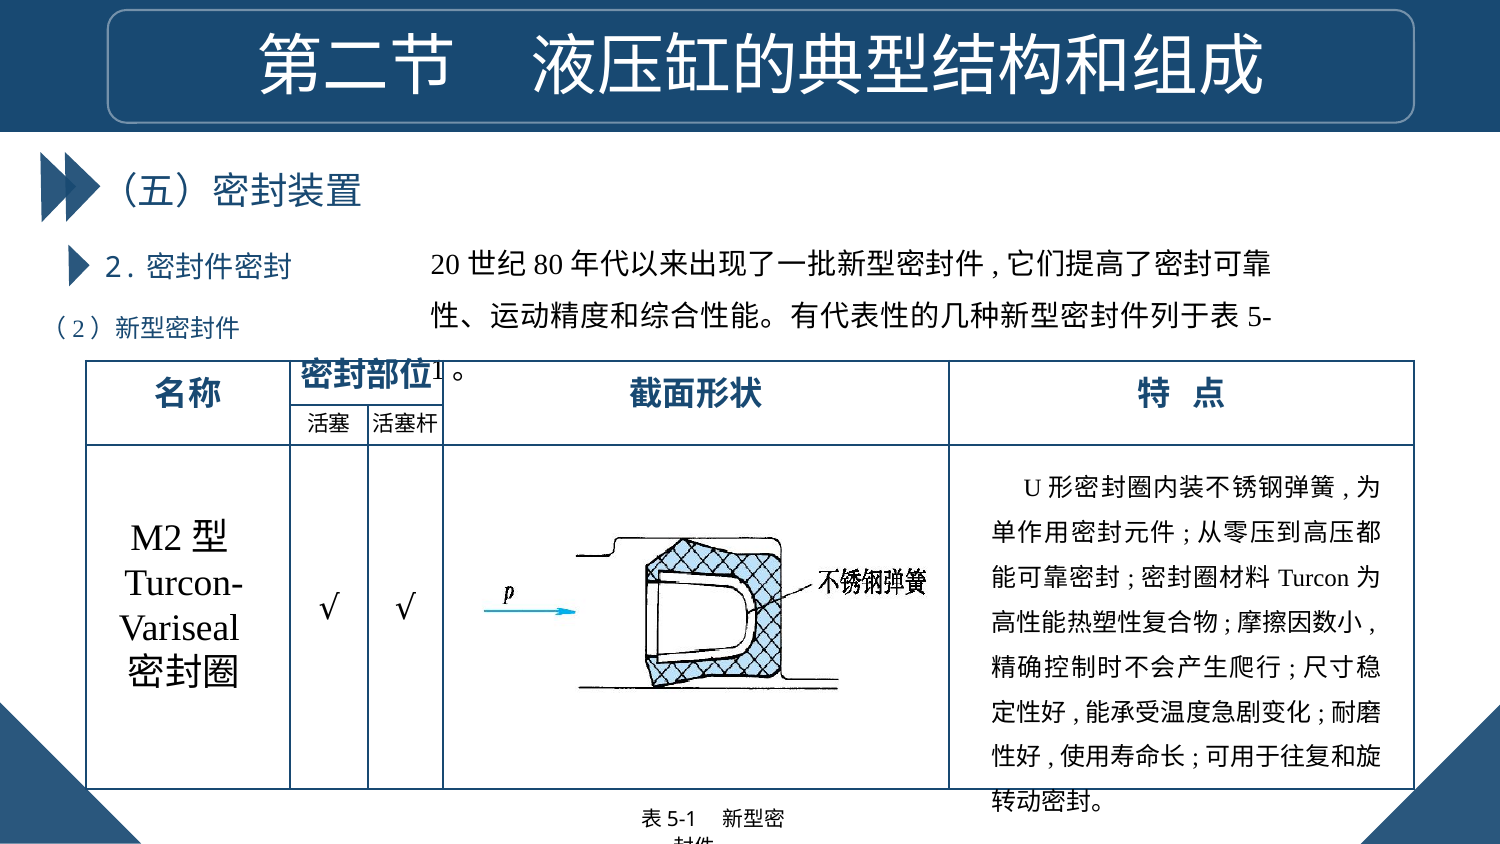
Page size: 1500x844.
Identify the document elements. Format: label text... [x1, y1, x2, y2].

table_header 密封部位 [291, 362, 442, 404]
text_box 第二节 液压缸的典型结构和组成 [134, 15, 1388, 111]
table_cell 活塞 [291, 406, 367, 444]
table_cell 活塞杆 [369, 406, 442, 444]
table_cell [444, 446, 948, 788]
text_box （2）新型密封件 [0, 305, 289, 351]
table_cell √ [369, 446, 442, 788]
text_box 表5-1 新型密封件 [586, 795, 802, 838]
text_box 2.密封件密封 [89, 241, 415, 291]
table_cell [950, 446, 1413, 788]
text_box M2型Turcon-Variseal密封圈 [95, 505, 274, 701]
table_header 特 点 [950, 362, 1413, 444]
text_box [63, 149, 85, 225]
text_box U形密封圈内装不锈钢弹簧,为单作用密封元件;从零压到高压都能可靠密封;密封圈材料Turcon为高性能热塑性复合物;摩擦因数小,精确控制时不会产生爬行;尺寸稳定性好,能承受温度急剧变化;耐磨性好,使用寿命长;可用于往复和旋转动密封。 [976, 449, 1397, 823]
text_box [106, 8, 1416, 124]
text_box （五）密封装置 [85, 159, 472, 220]
table_header 名称 [87, 362, 289, 444]
text_box [39, 149, 64, 225]
text_box [0, 700, 144, 844]
table_cell [87, 446, 289, 788]
text_box [67, 242, 89, 289]
table_header 截面形状 [444, 362, 948, 444]
text_box [1359, 703, 1500, 844]
text_box 20世纪80年代以来出现了一批新型密封件,它们提高了密封可靠性、运动精度和综合性能。有代表性的几种新型密封件列于表5-1。 [415, 220, 1287, 360]
table_cell √ [291, 446, 367, 788]
picture [471, 519, 931, 703]
